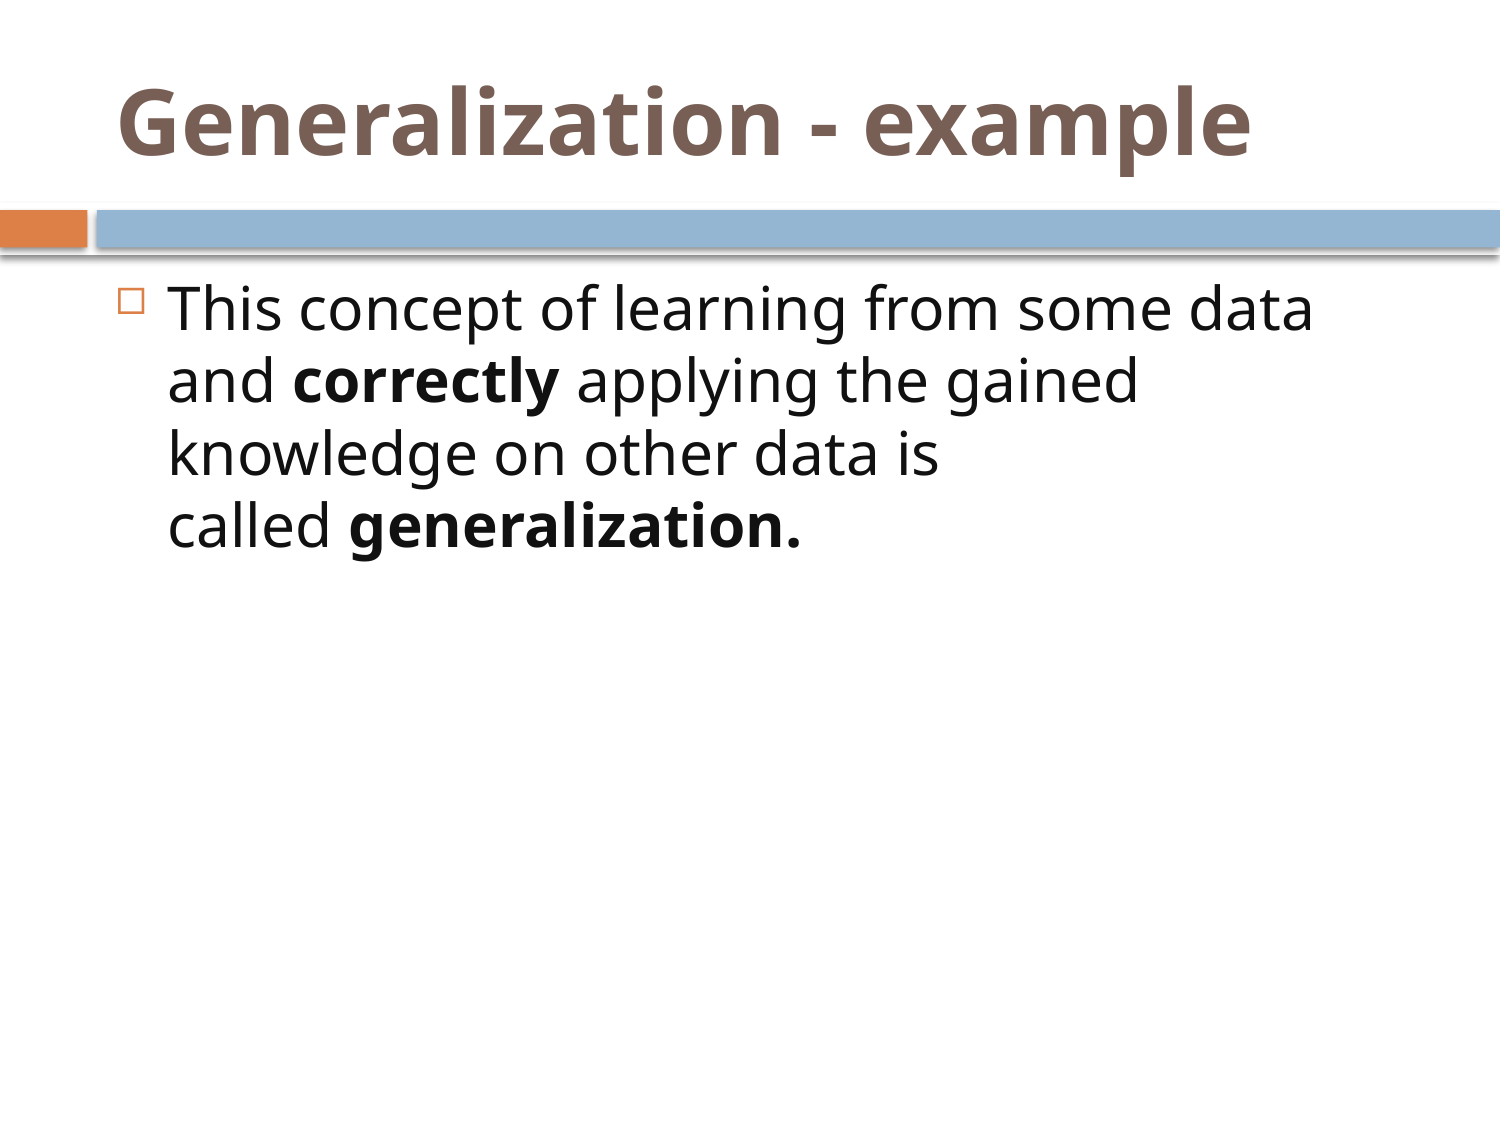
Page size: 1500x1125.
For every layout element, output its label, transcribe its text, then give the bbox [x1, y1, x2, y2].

list This concept of learning from some data and correctly applying the gained knowledge on other data is called generalization. [100, 262, 1438, 1000]
title Generalization - example [100, 37, 1438, 200]
